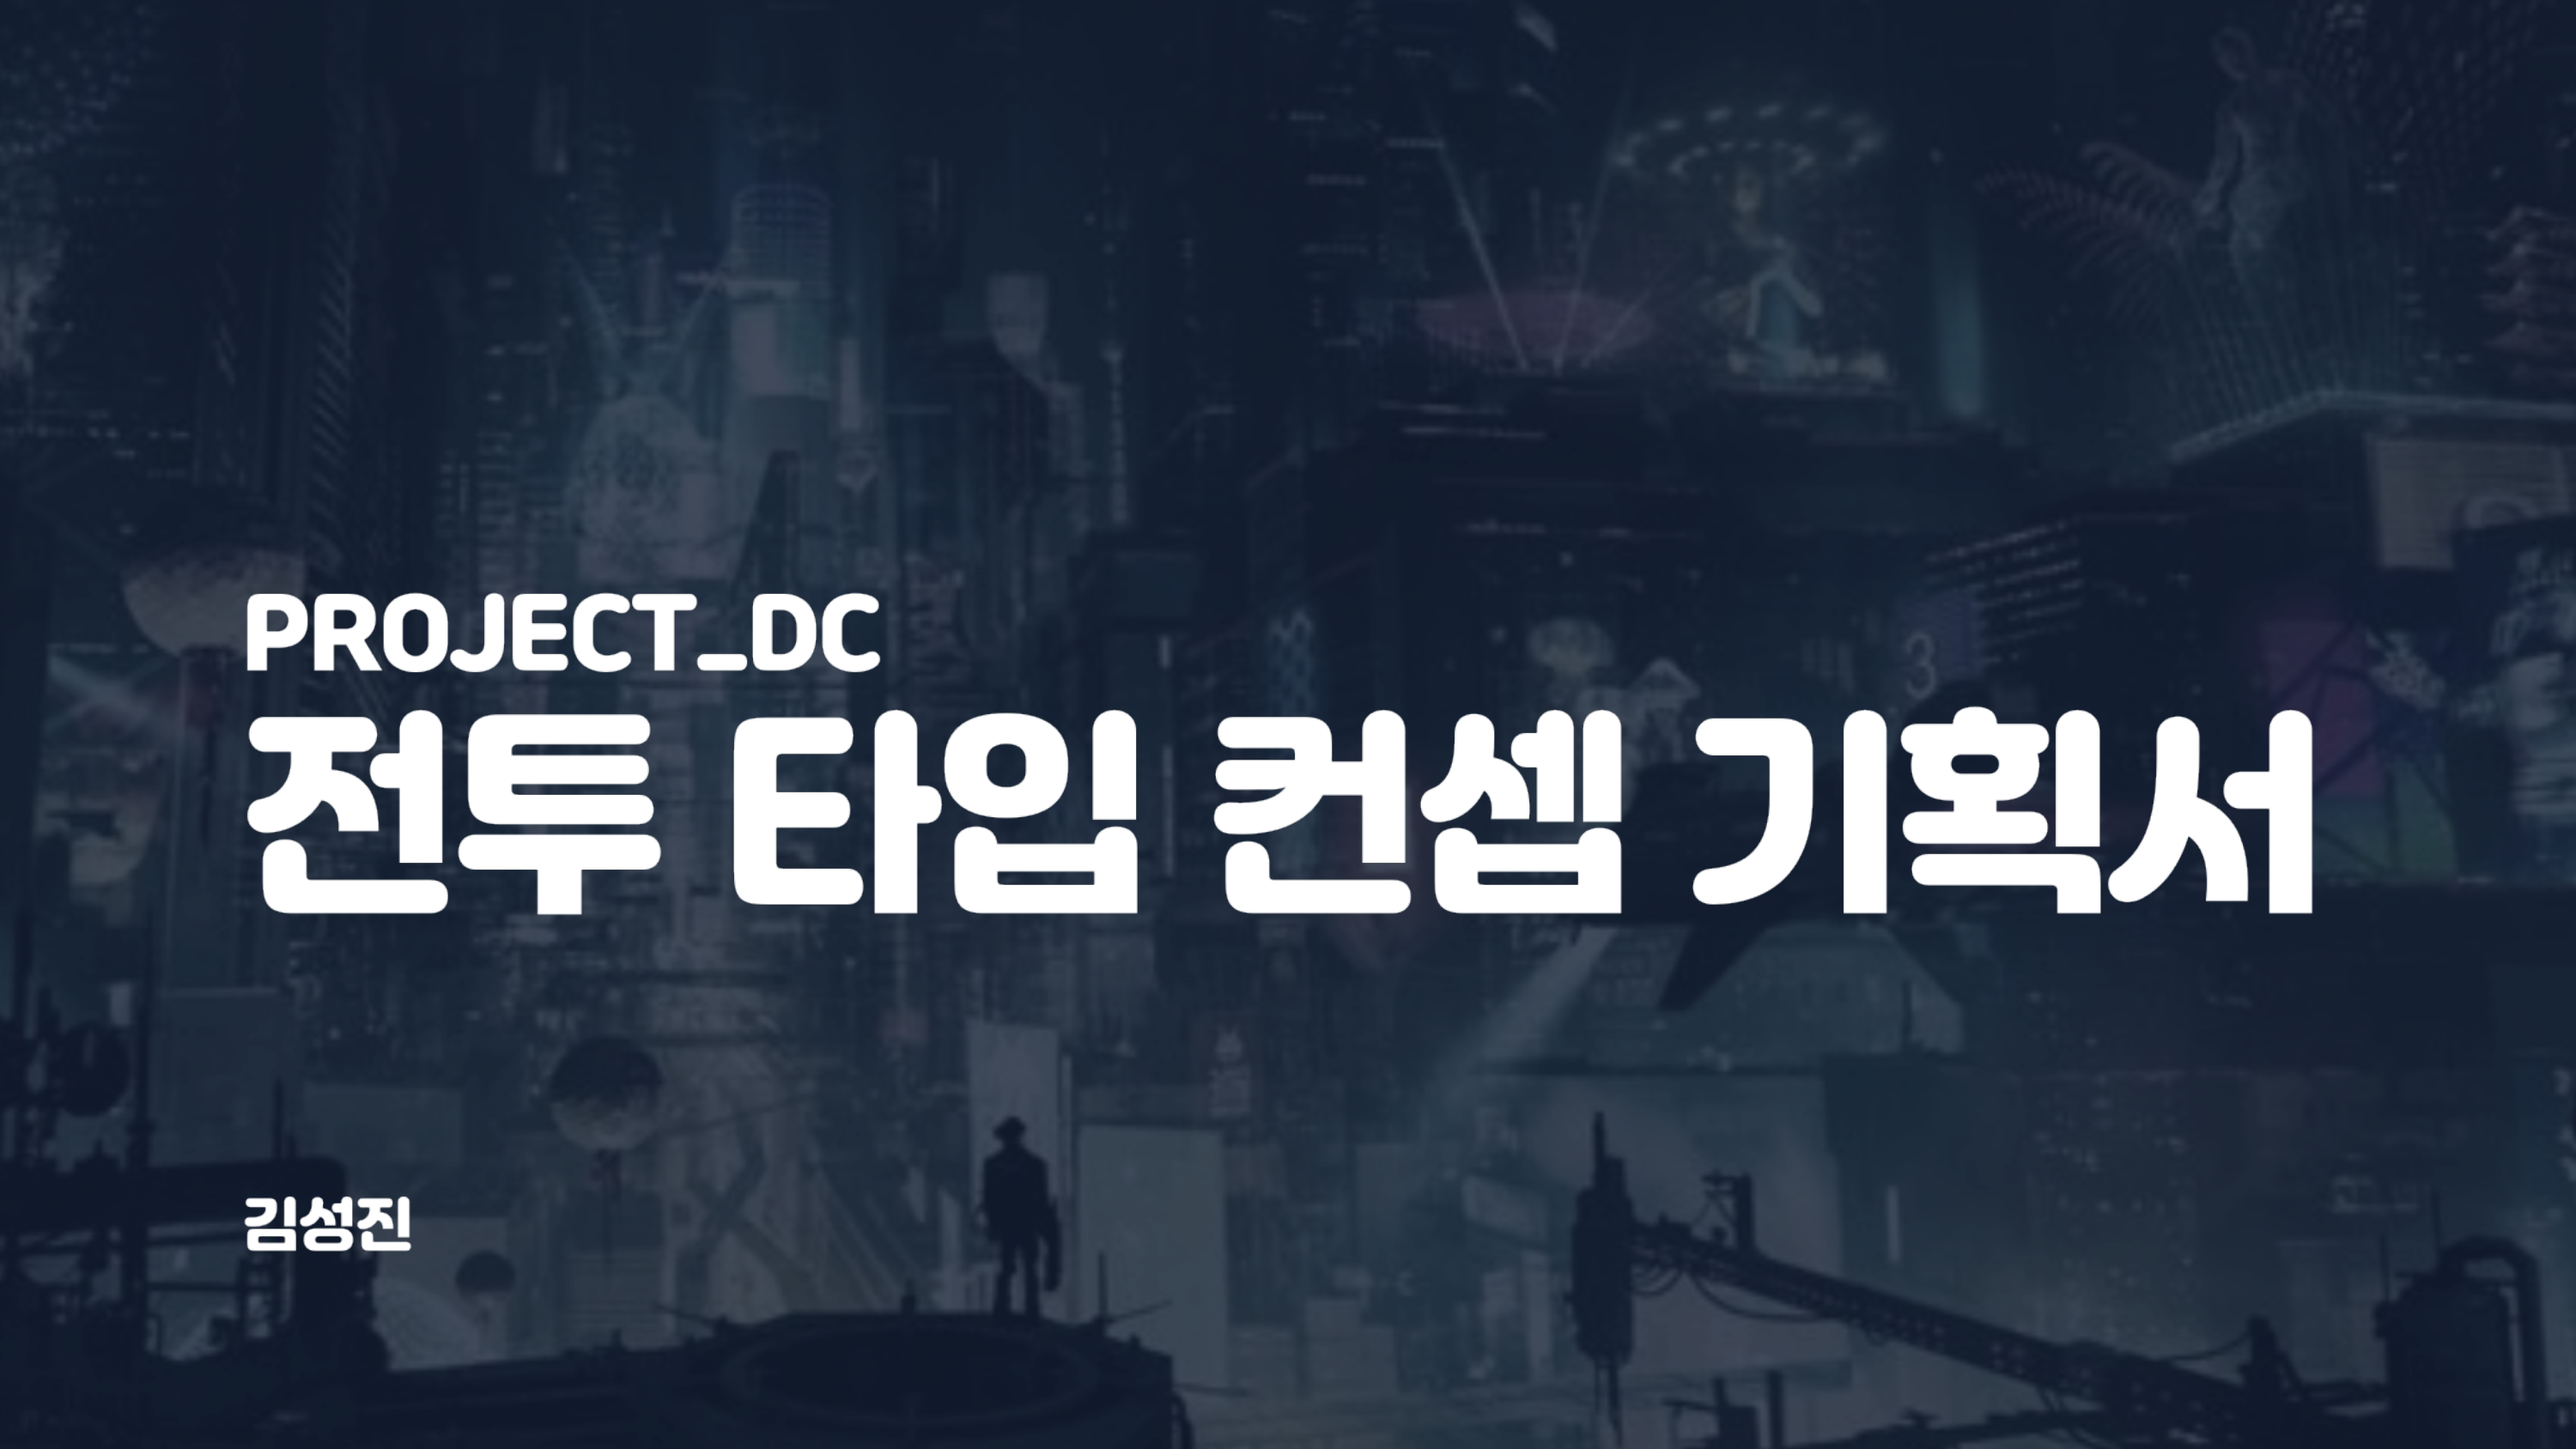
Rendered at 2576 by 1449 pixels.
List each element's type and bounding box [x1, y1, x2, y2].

picture [234, 1178, 440, 1280]
picture [206, 554, 2412, 1015]
text_box [0, 0, 2576, 1449]
